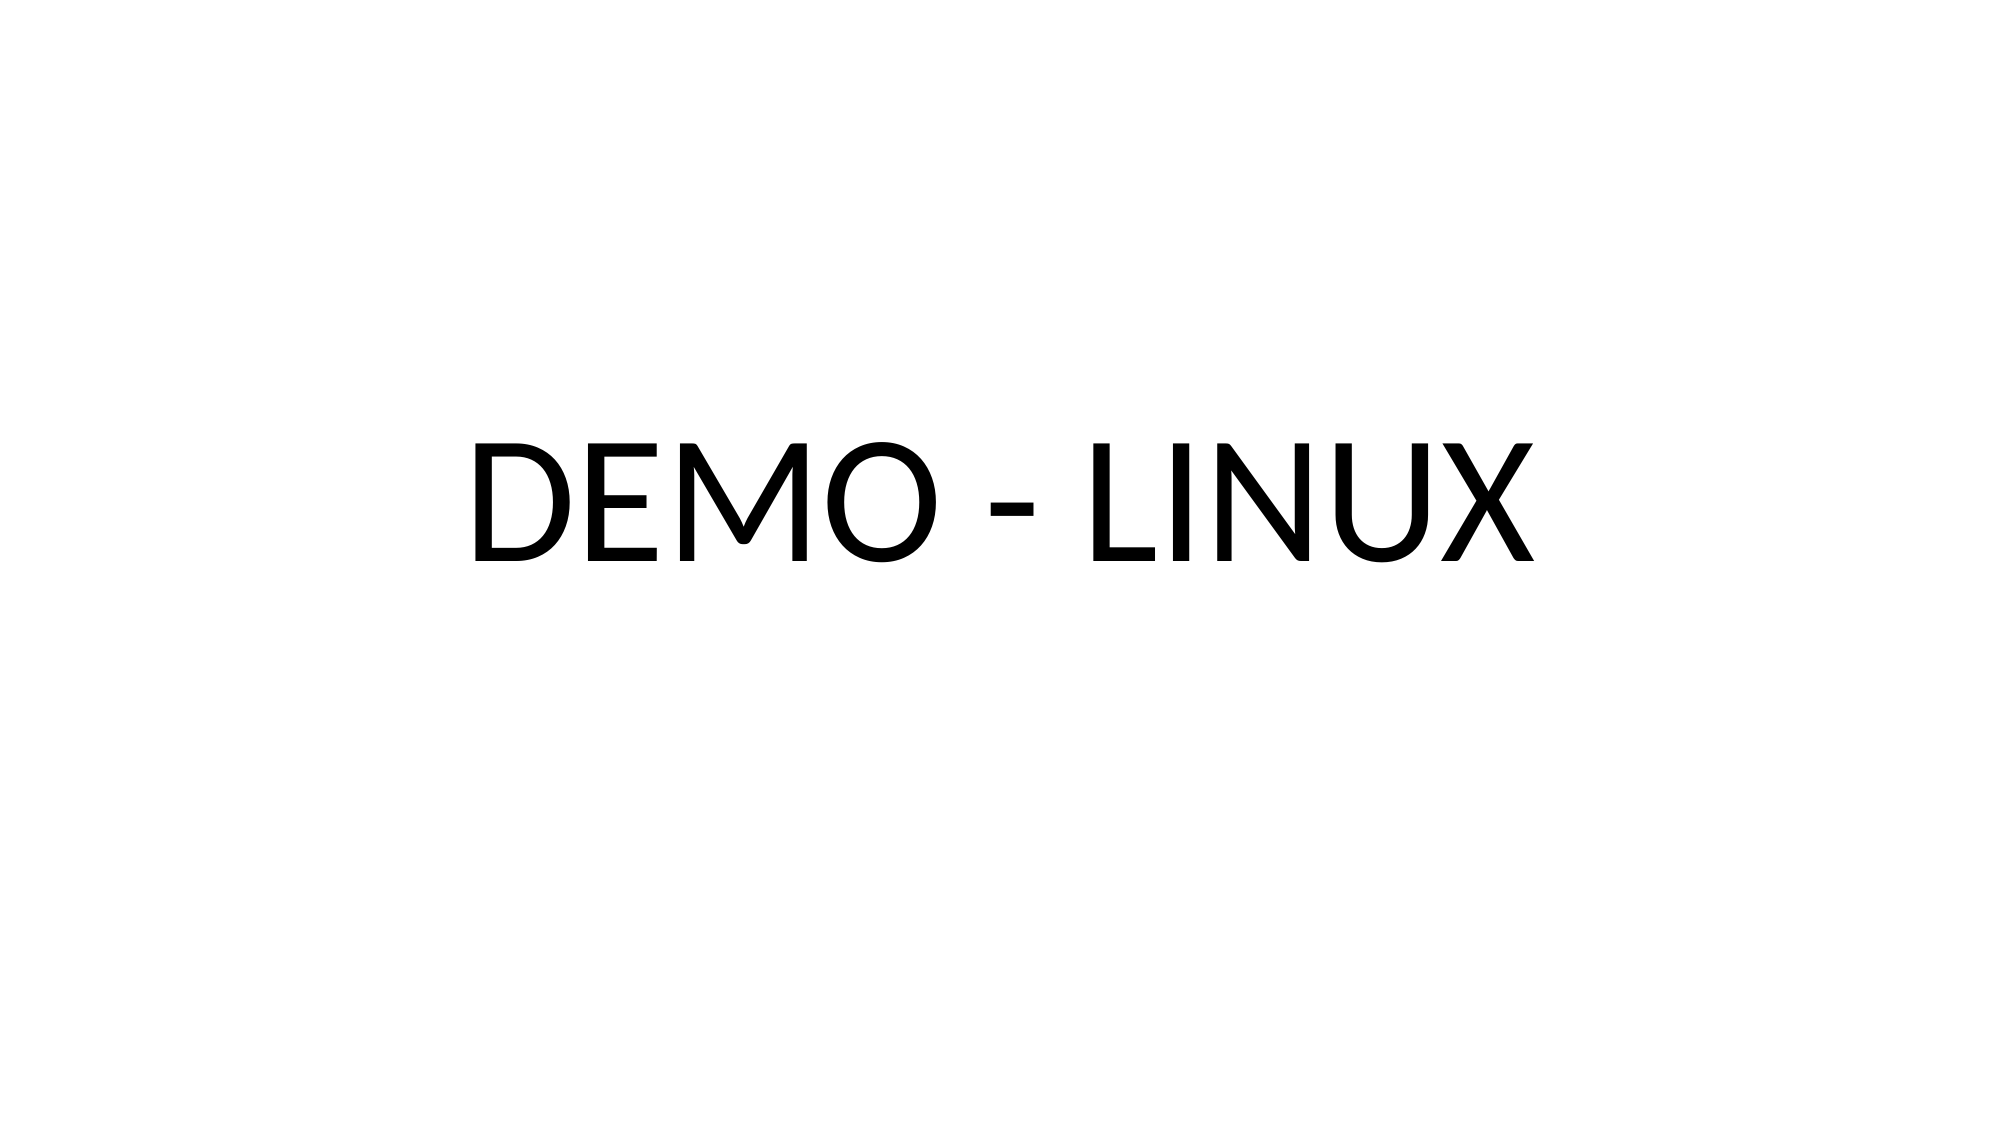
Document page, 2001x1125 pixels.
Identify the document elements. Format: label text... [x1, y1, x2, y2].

text_box DEMO - LINUX [448, 371, 1552, 606]
